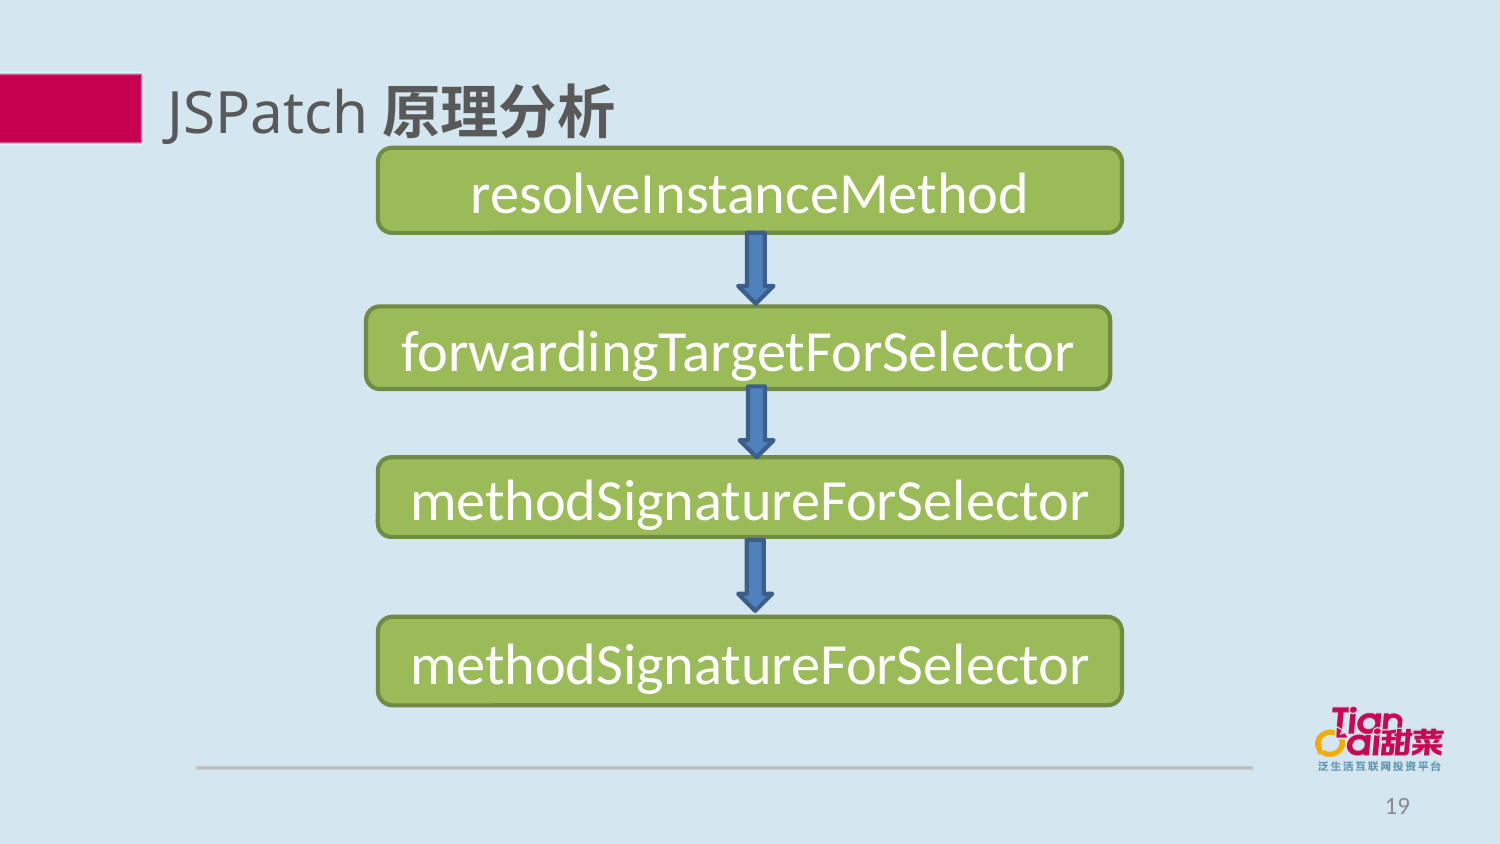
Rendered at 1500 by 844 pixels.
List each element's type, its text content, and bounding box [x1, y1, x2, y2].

text_box [736, 230, 776, 306]
text_box resolveInstanceMethod [375, 145, 1125, 235]
slide_number 19 [1074, 782, 1425, 827]
text_box methodSignatureForSelector [375, 455, 1125, 539]
text_box methodSignatureForSelector [375, 614, 1125, 708]
text_box [736, 537, 775, 613]
picture [0, 0, 1500, 844]
text_box forwardingTargetForSelector [363, 304, 1113, 392]
text_box [737, 384, 776, 460]
title JSPatch原理分析 [152, 58, 1425, 163]
